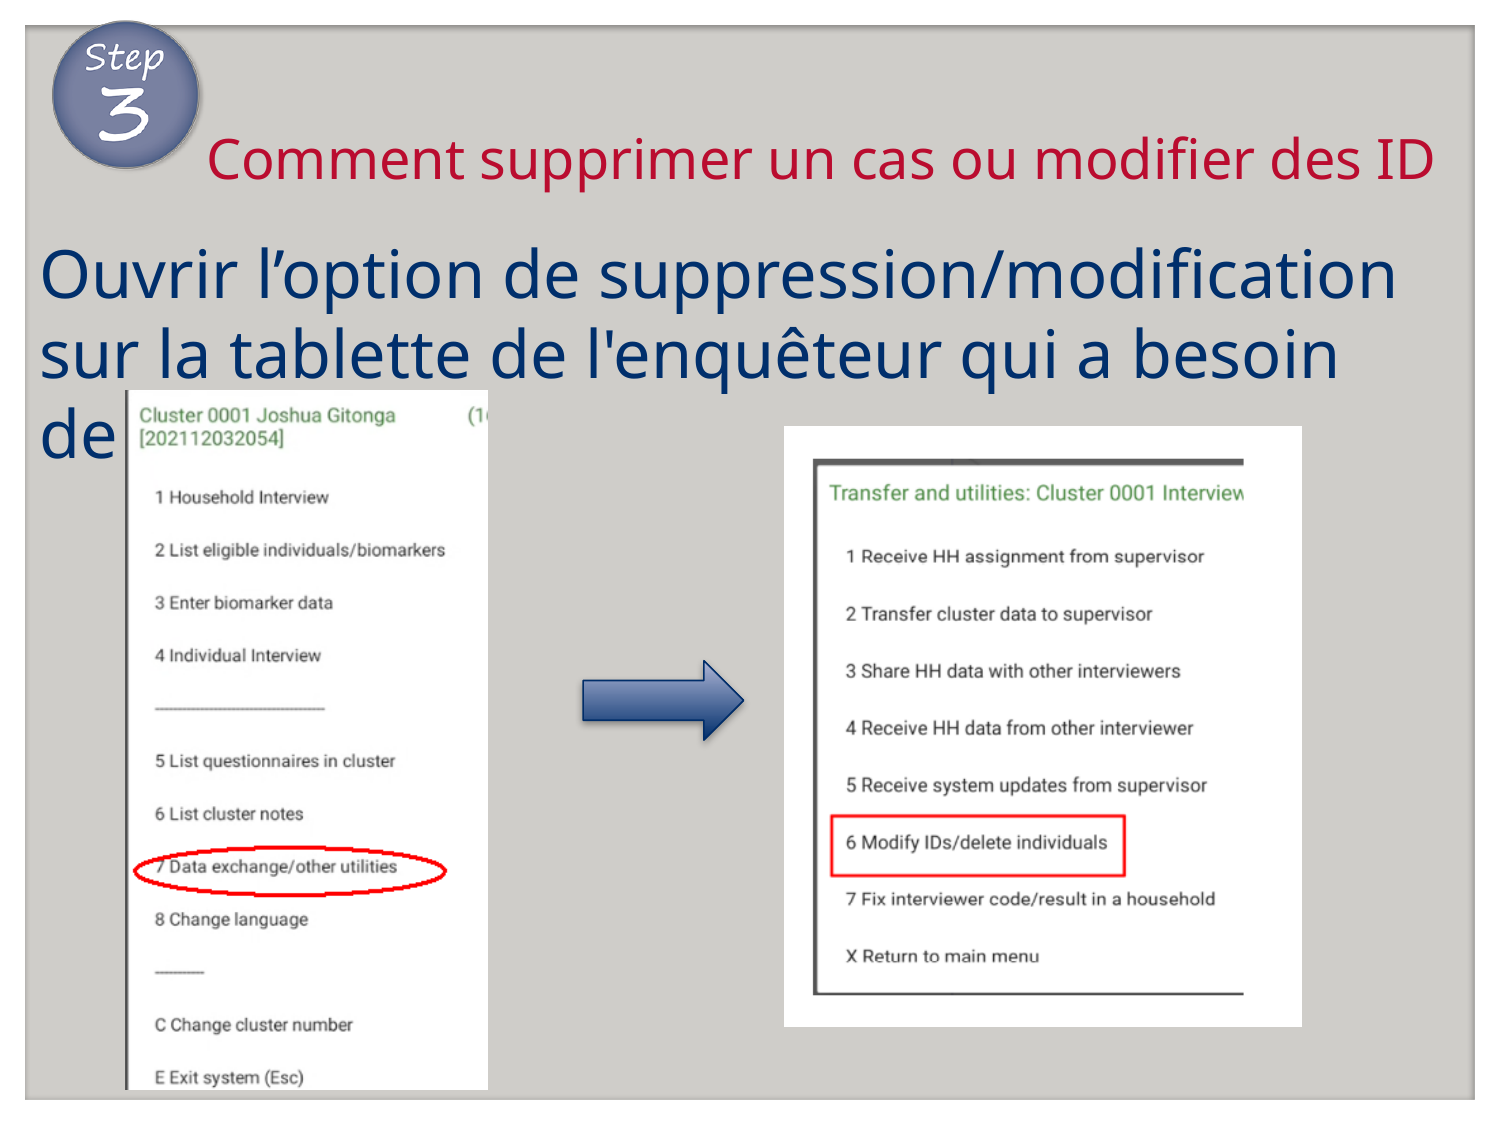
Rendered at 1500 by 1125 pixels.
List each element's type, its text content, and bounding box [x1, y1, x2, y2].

text_box [582, 659, 745, 741]
picture [124, 389, 488, 1091]
title Comment supprimer un cas ou modifier des ID [184, 98, 1460, 199]
picture [784, 425, 1302, 1027]
picture [49, 17, 208, 182]
text_box Ouvrir l’option de suppression/modification sur la tablette de l'enquêteur qui a besoin de correction : [24, 224, 1438, 338]
